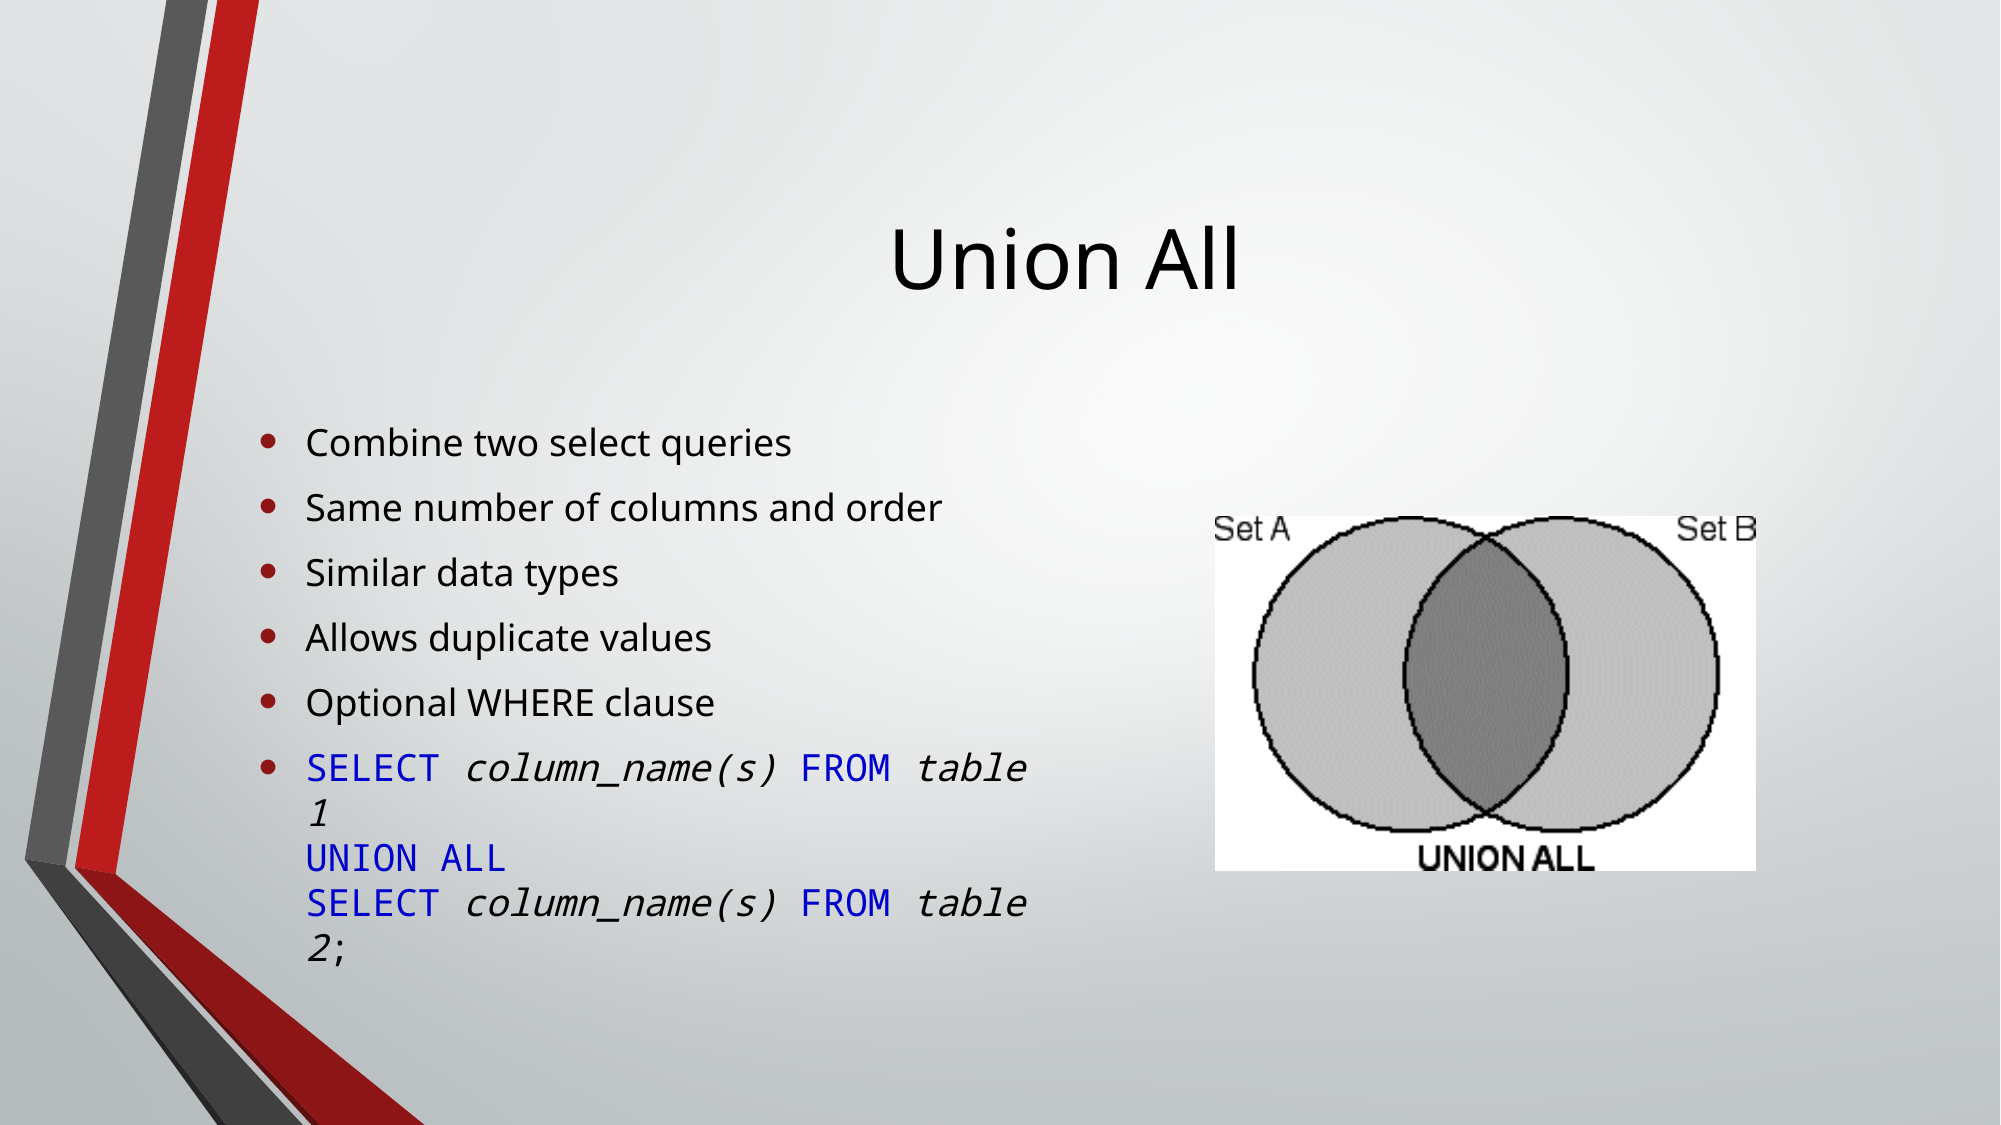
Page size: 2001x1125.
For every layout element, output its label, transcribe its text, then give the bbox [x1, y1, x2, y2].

list Combine two select queries Same number of columns and order Similar data types Allows duplicate values Optional WHERE clause SELECT column_name(s) FROM table1 UNION ALL SELECT column_name(s) FROM table2; [243, 437, 1047, 950]
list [1215, 516, 1756, 871]
title Union All [243, 112, 1887, 400]
